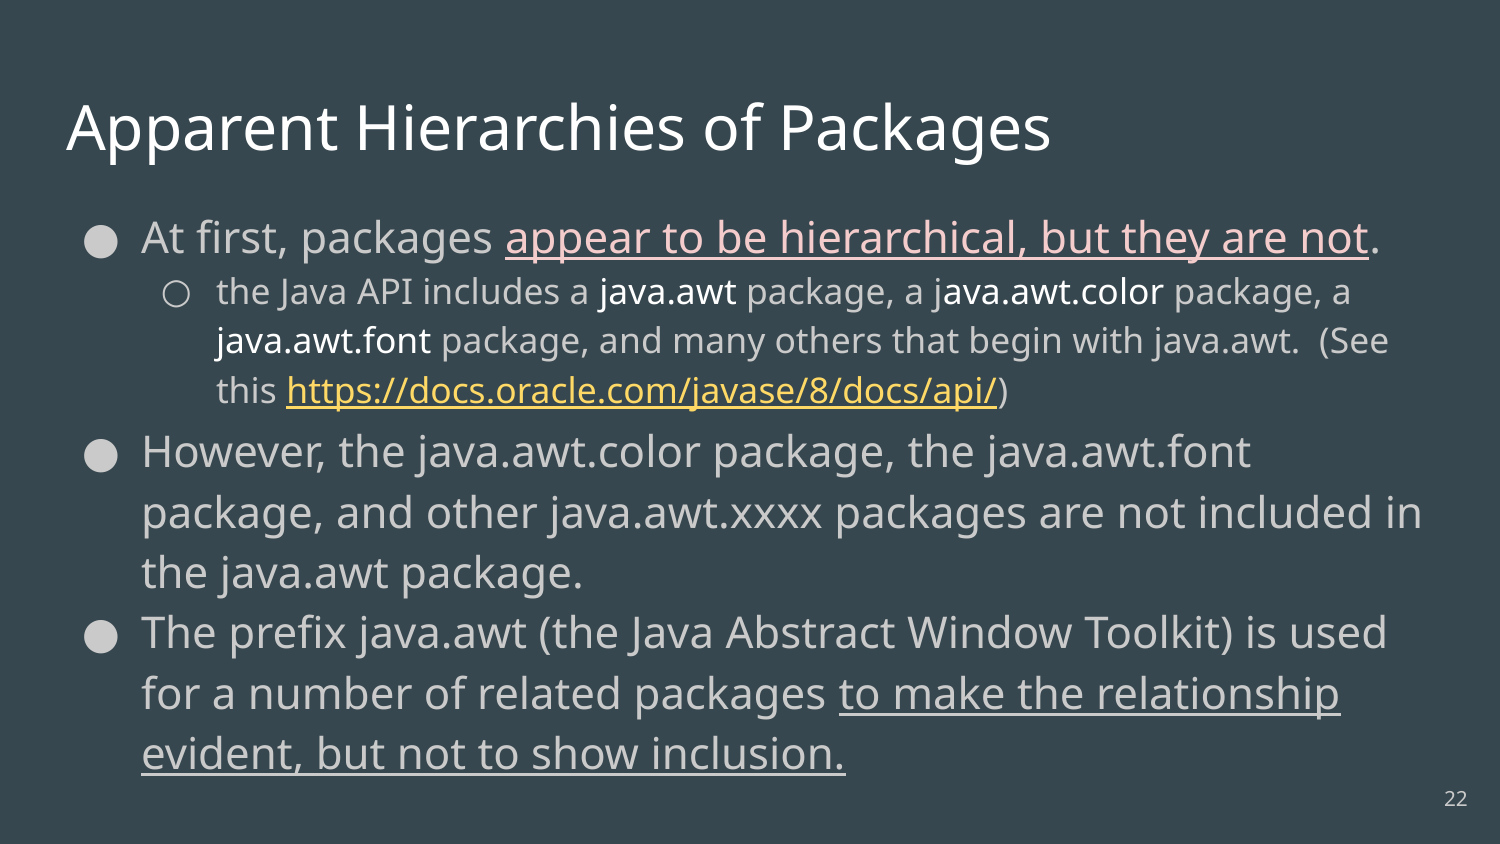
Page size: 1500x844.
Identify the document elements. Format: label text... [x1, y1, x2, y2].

slide_number ‹#› [1392, 767, 1483, 833]
title Apparent Hierarchies of Packages [51, 72, 1449, 167]
list At first, packages appear to be hierarchical, but they are not. the Java API includes a java.awt package, a java.awt.color package, a java.awt.font package, and many others that begin with java.awt. (See this https://docs.oracle.com/javase/8/docs/api/) However, the java.awt.color package, the java.awt.font package, and other java.awt.xxxx packages are not included in the java.awt package. The prefix java.awt (the Java Abstract Window Toolkit) is used for a number of related packages to make the relationship evident, but not to show inclusion. [51, 187, 1449, 748]
